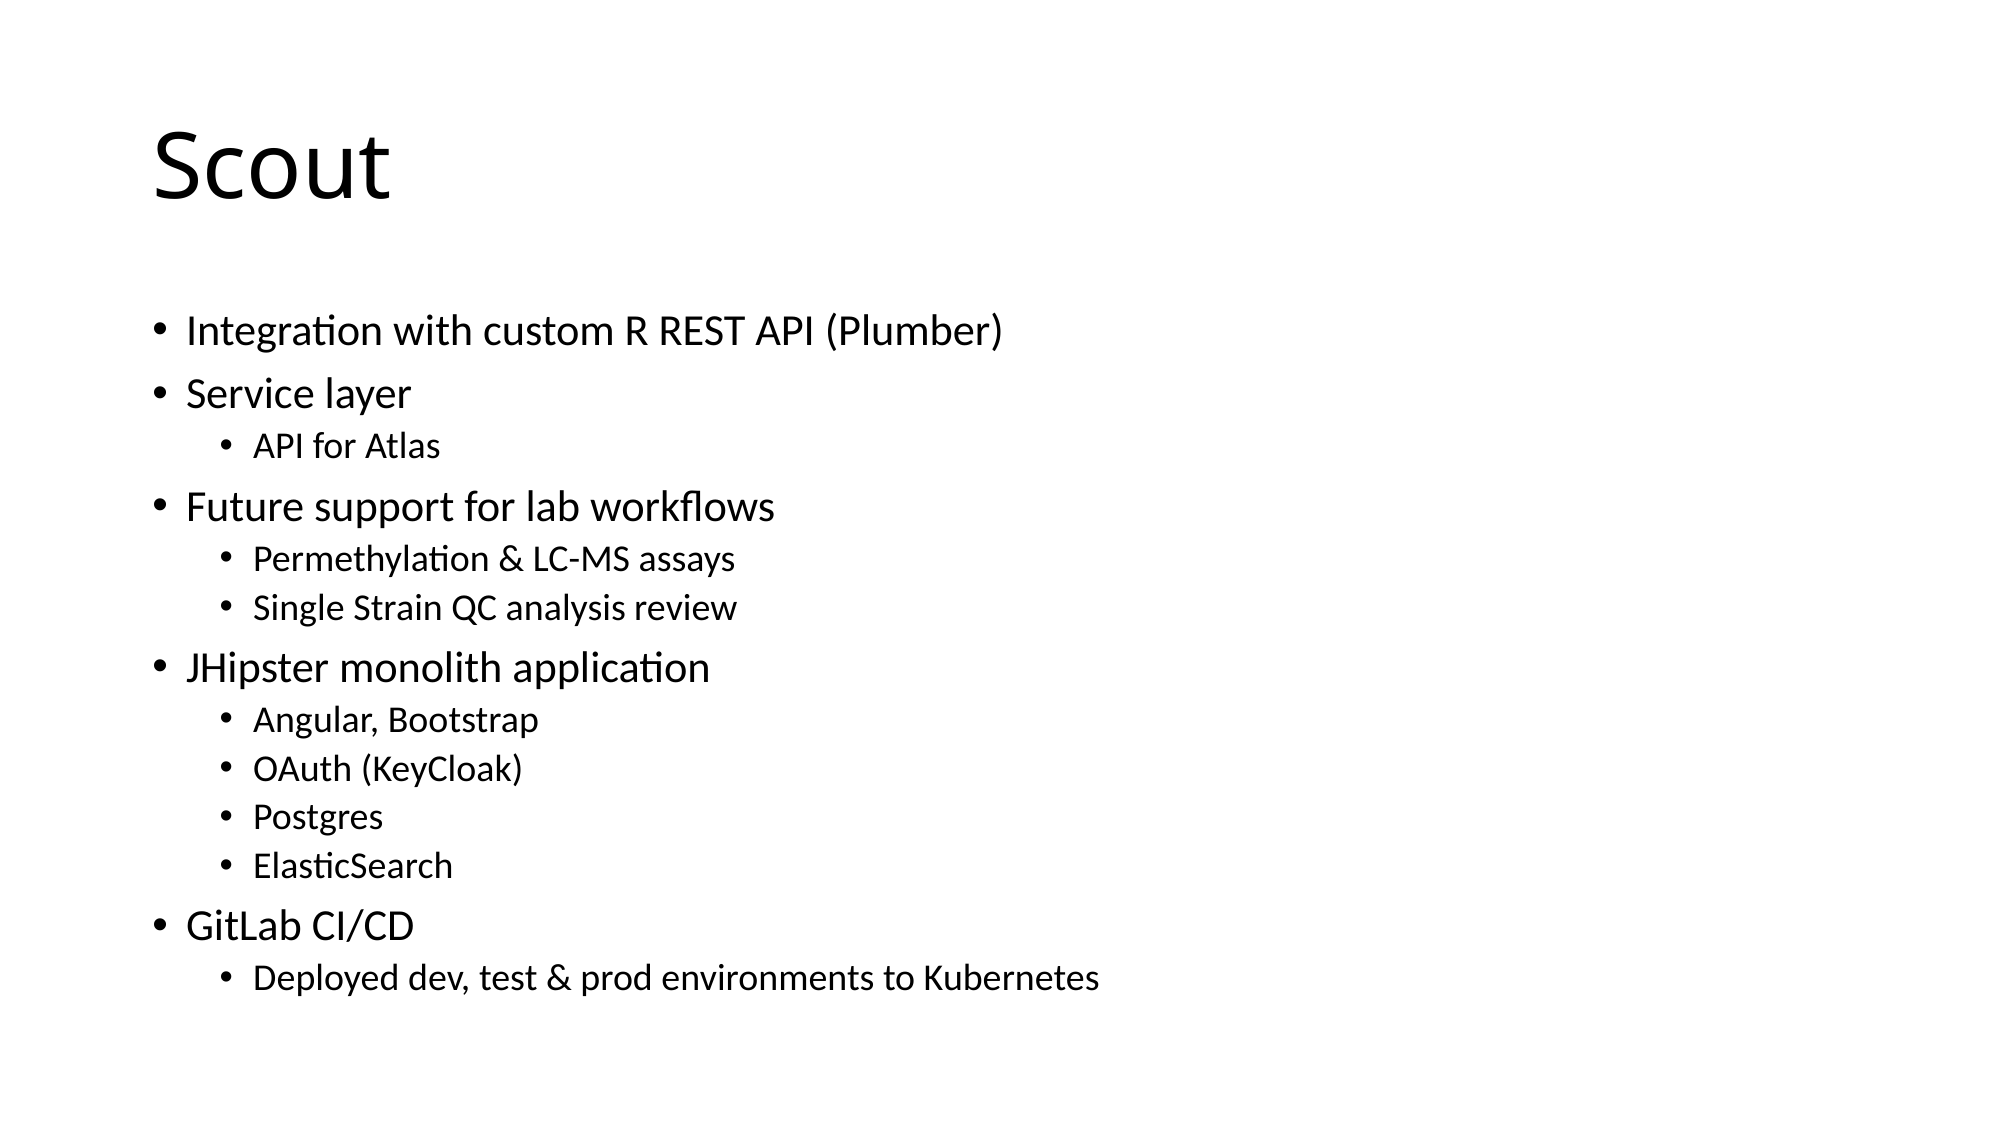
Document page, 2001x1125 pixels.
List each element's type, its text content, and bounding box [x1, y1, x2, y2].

list Integration with custom R REST API (Plumber) Service layer API for Atlas Future support for lab workflows Permethylation & LC-MS assays Single Strain QC analysis review JHipster monolith application Angular, Bootstrap OAuth (KeyCloak) Postgres ElasticSearch GitLab CI/CD Deployed dev, test & prod environments to Kubernetes [137, 299, 1863, 1014]
title Scout [137, 59, 1863, 278]
